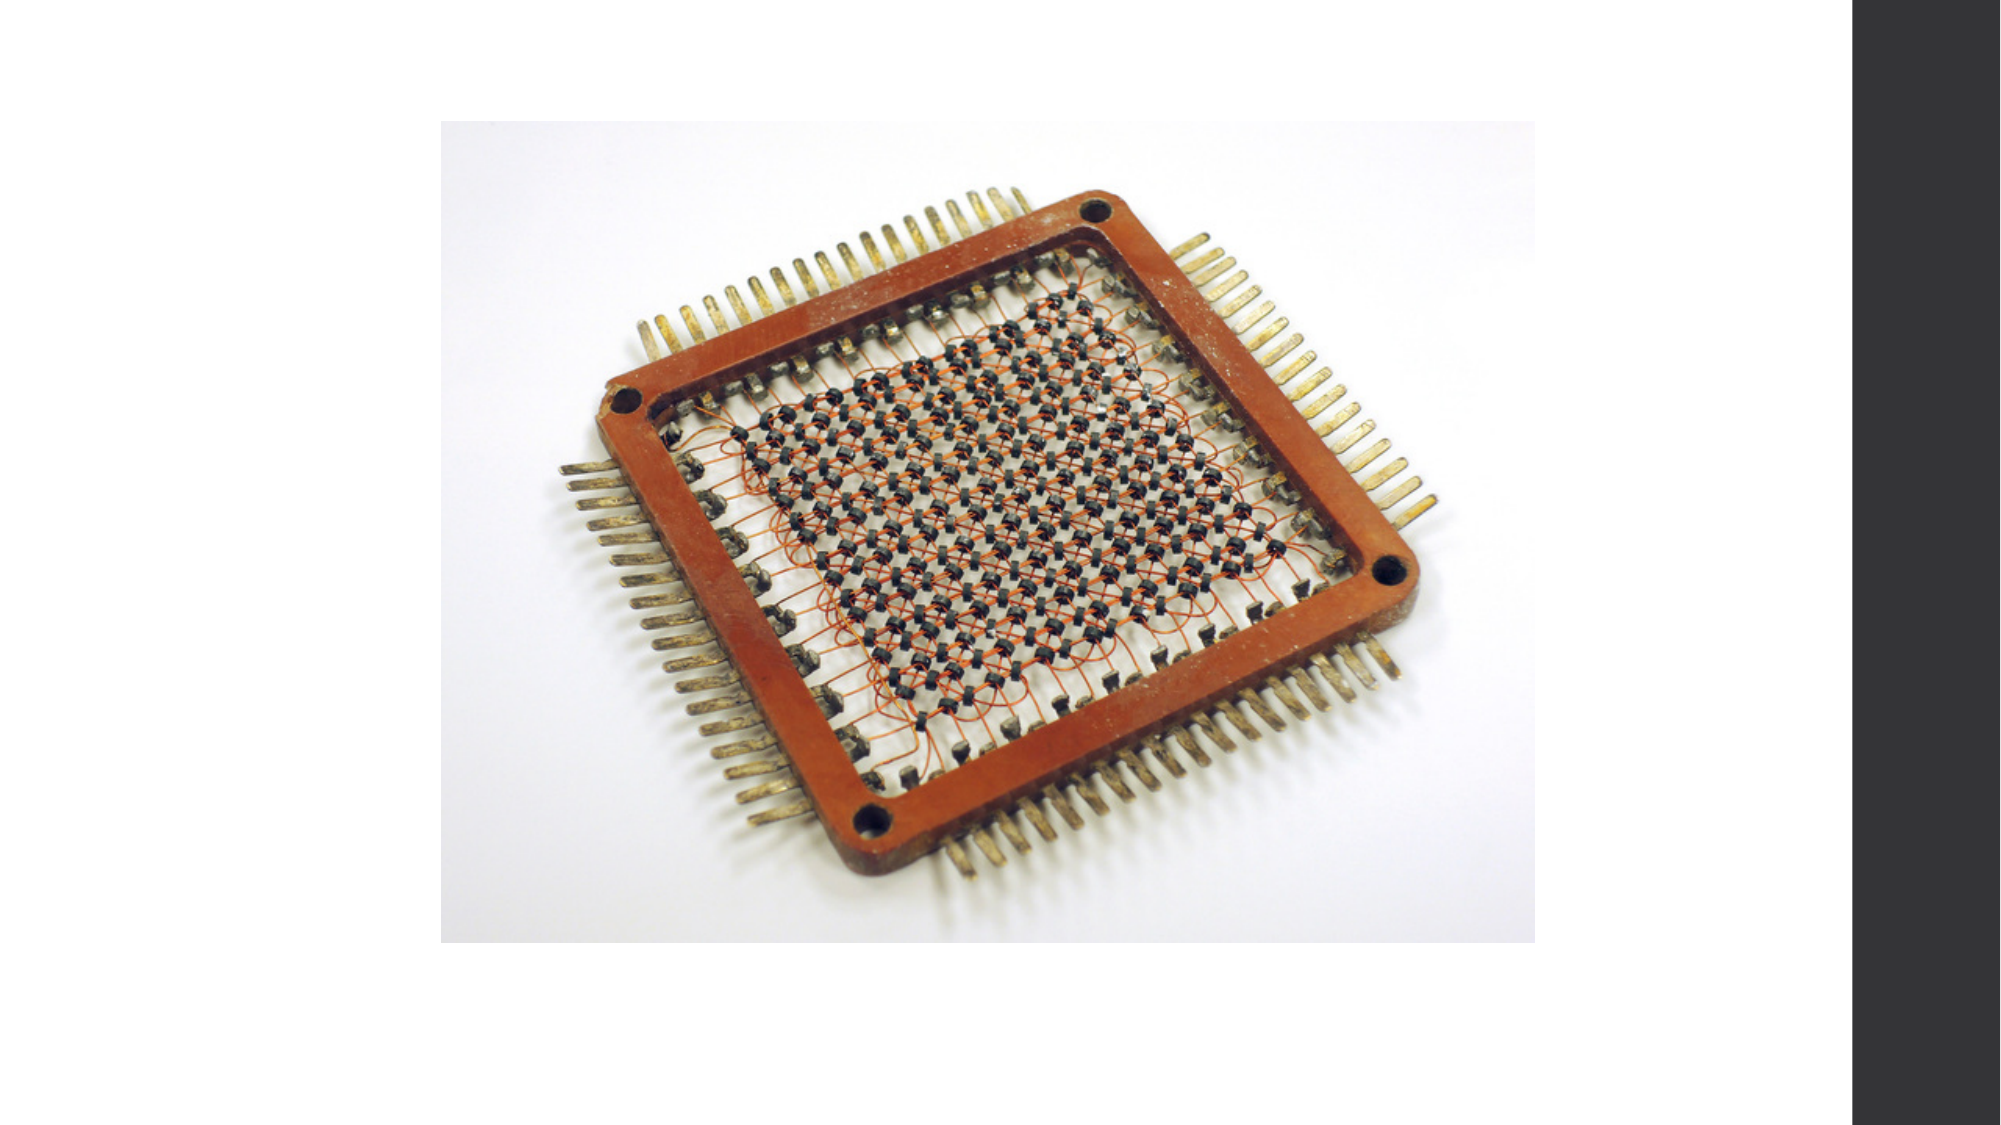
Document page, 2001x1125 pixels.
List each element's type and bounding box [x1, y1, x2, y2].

picture [440, 121, 1536, 943]
